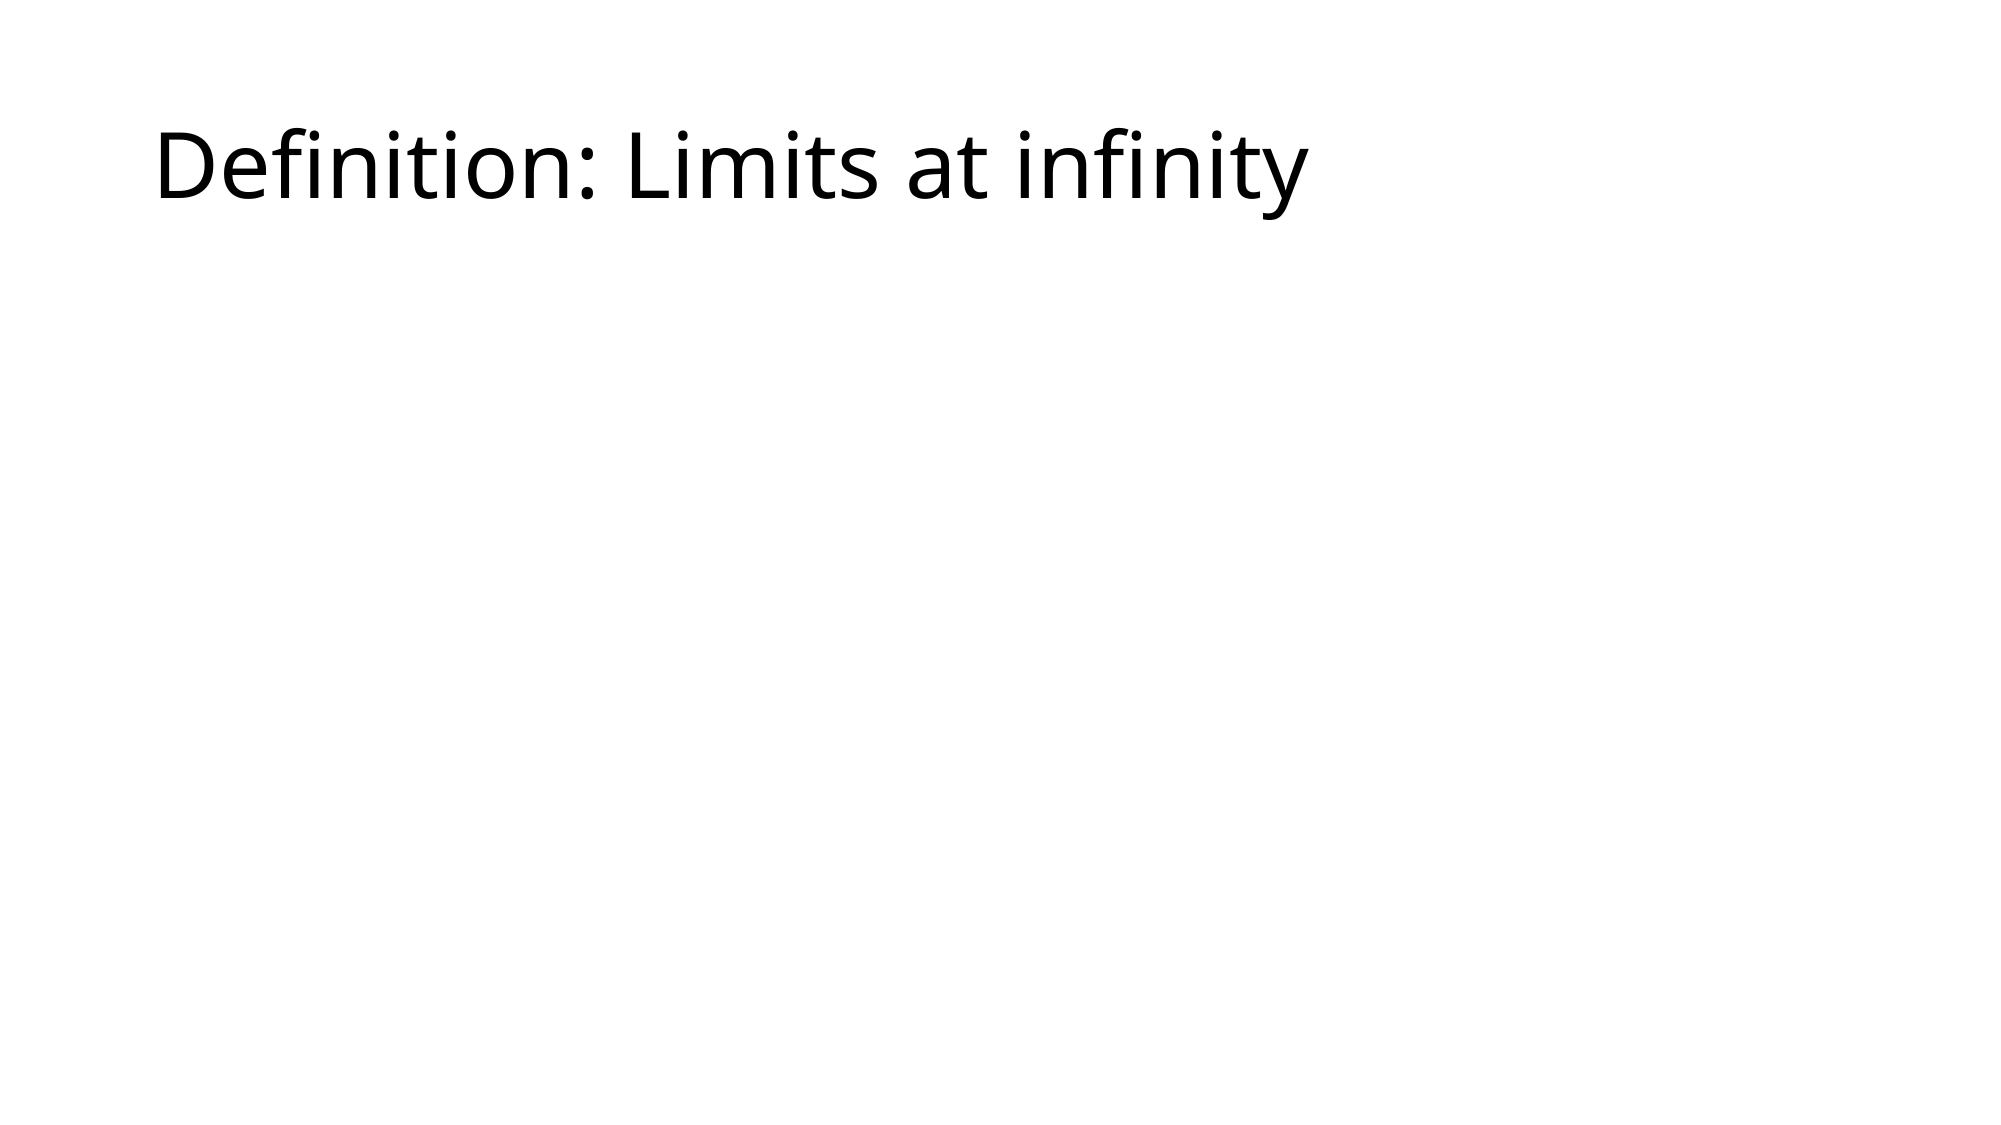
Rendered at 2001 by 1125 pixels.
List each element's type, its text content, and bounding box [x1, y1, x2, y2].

title Definition: Limits at infinity [137, 59, 1863, 278]
